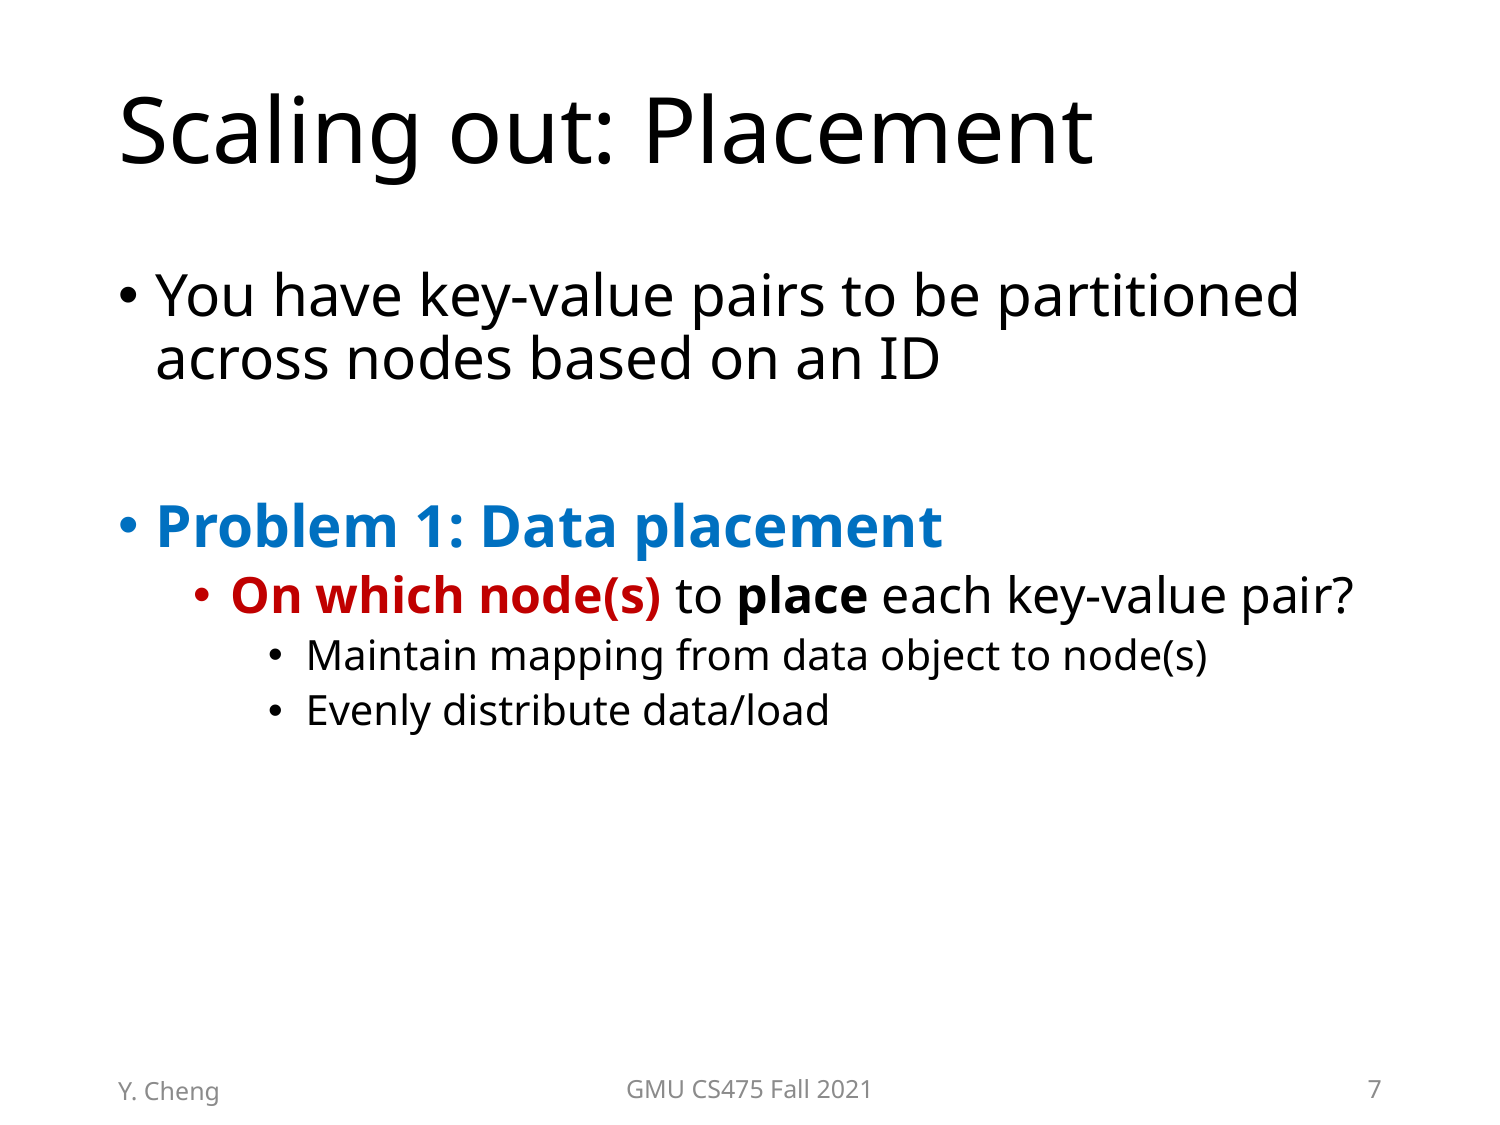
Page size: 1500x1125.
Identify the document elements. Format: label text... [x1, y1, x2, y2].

slide_number Y. Cheng [103, 1060, 441, 1121]
title Scaling out: Placement [103, 25, 1397, 243]
footer GMU CS475 Fall 2021 [496, 1060, 1004, 1121]
list You have key-value pairs to be partitioned across nodes based on an ID Problem 1: Data placement On which node(s) to place each key-value pair? Maintain mapping from data object to node(s) Evenly distribute data/load [103, 258, 1397, 1045]
slide_number 7 [1059, 1060, 1397, 1121]
